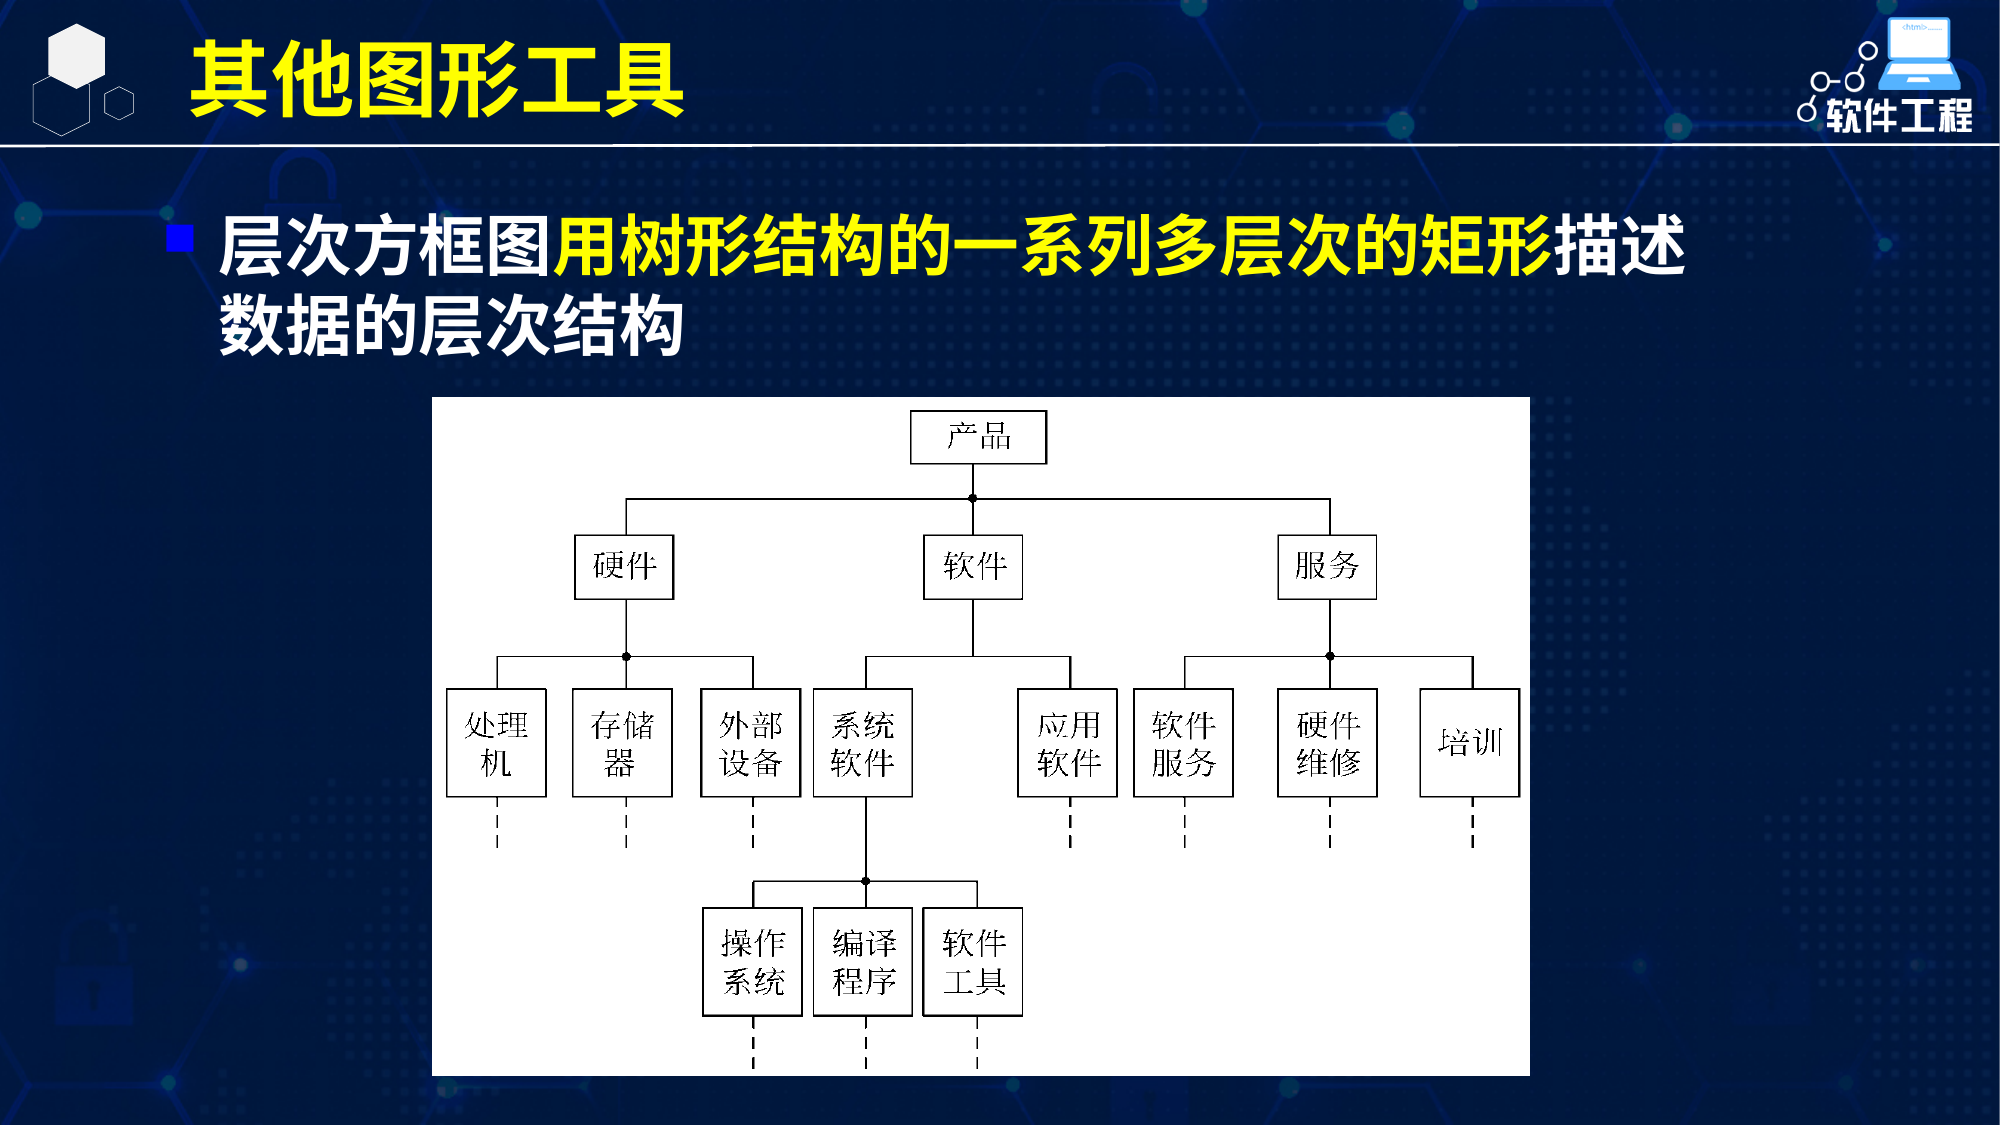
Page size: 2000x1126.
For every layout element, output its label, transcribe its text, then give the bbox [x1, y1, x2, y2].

picture [0, 0, 2000, 145]
picture [0, 146, 2000, 1125]
text_box 其他图形工具 [172, 19, 1524, 136]
list 层次方框图用树形结构的一系列多层次的矩形描述数据的层次结构 [147, 196, 1709, 398]
